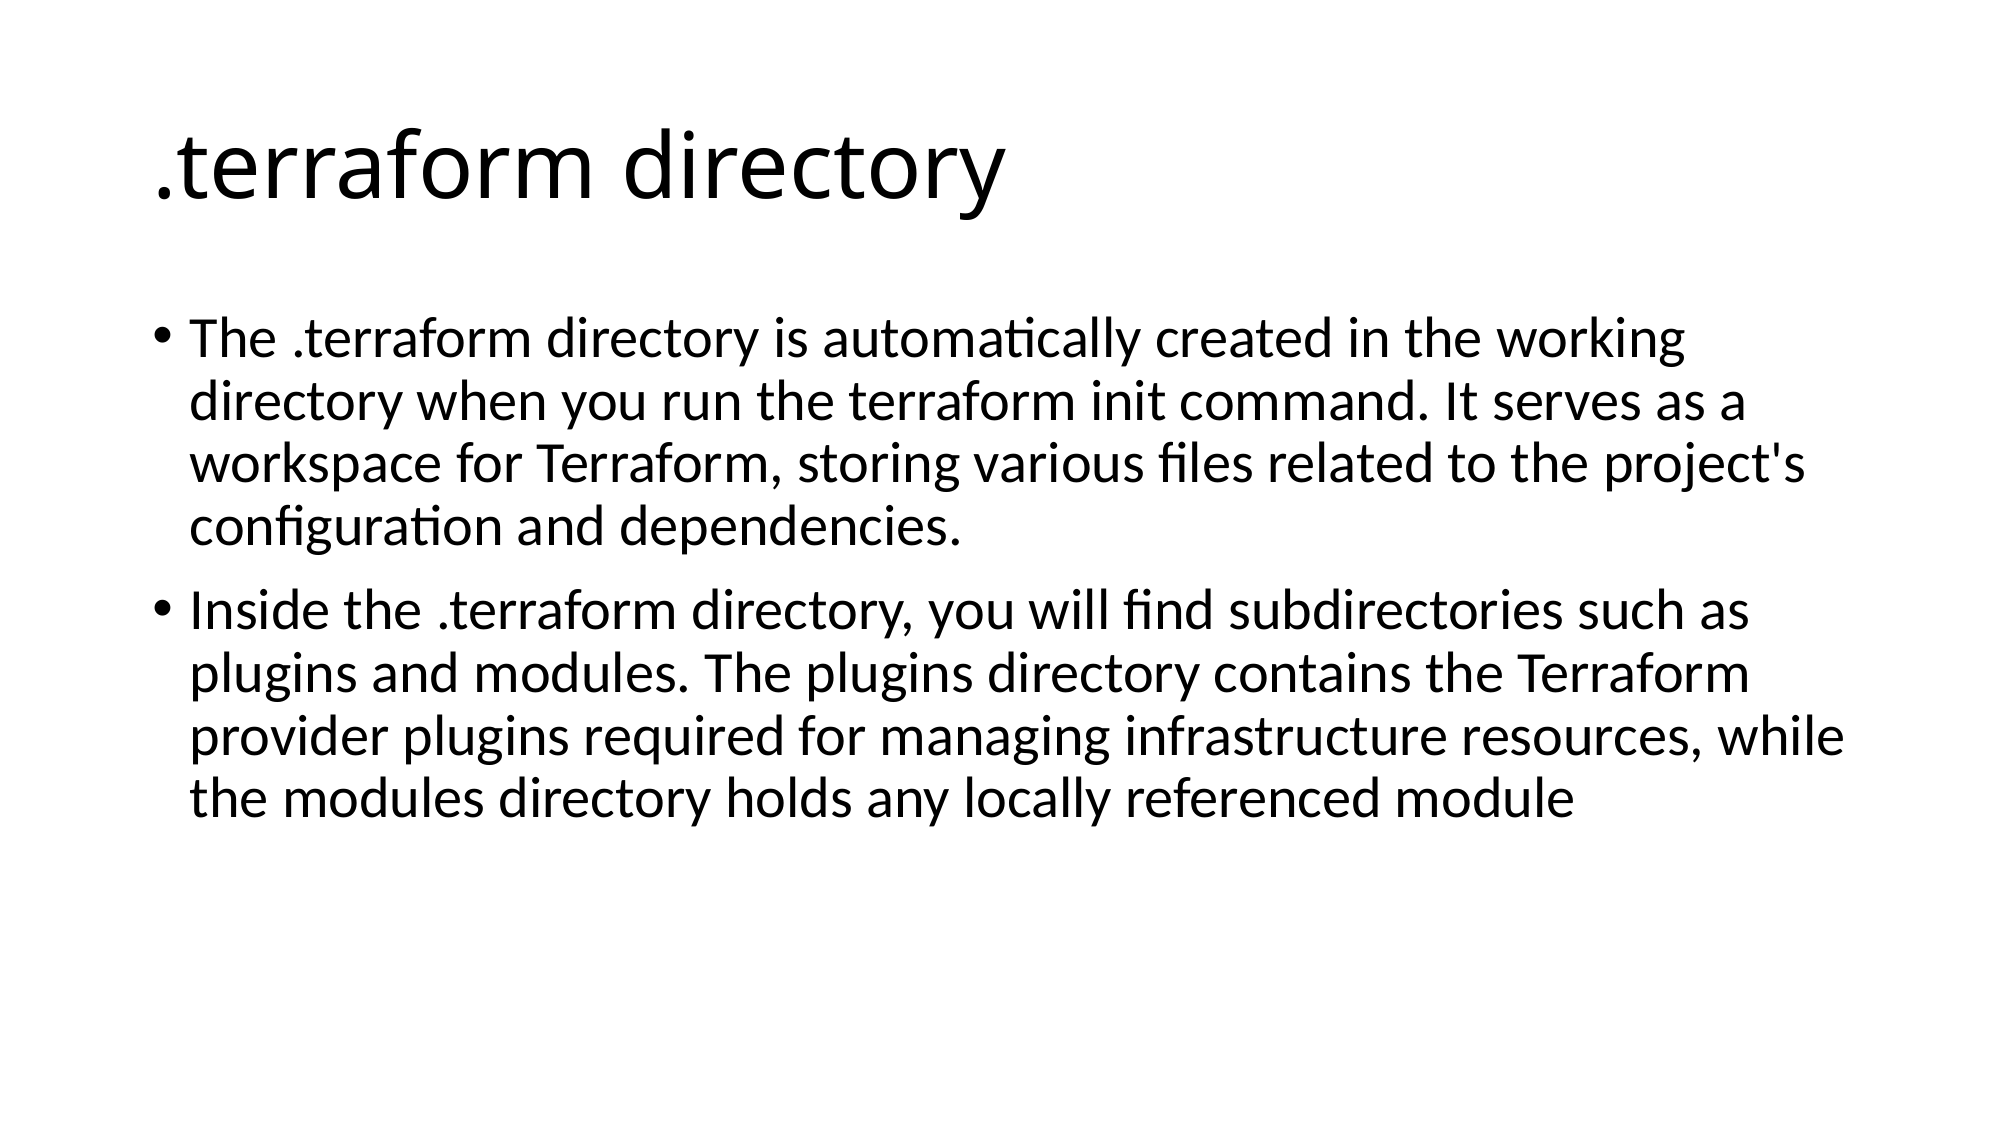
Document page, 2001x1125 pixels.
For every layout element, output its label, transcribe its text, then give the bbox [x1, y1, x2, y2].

list The .terraform directory is automatically created in the working directory when you run the terraform init command. It serves as a workspace for Terraform, storing various files related to the project's configuration and dependencies. Inside the .terraform directory, you will find subdirectories such as plugins and modules. The plugins directory contains the Terraform provider plugins required for managing infrastructure resources, while the modules directory holds any locally referenced module [137, 299, 1863, 1014]
title .terraform directory [137, 59, 1863, 278]
